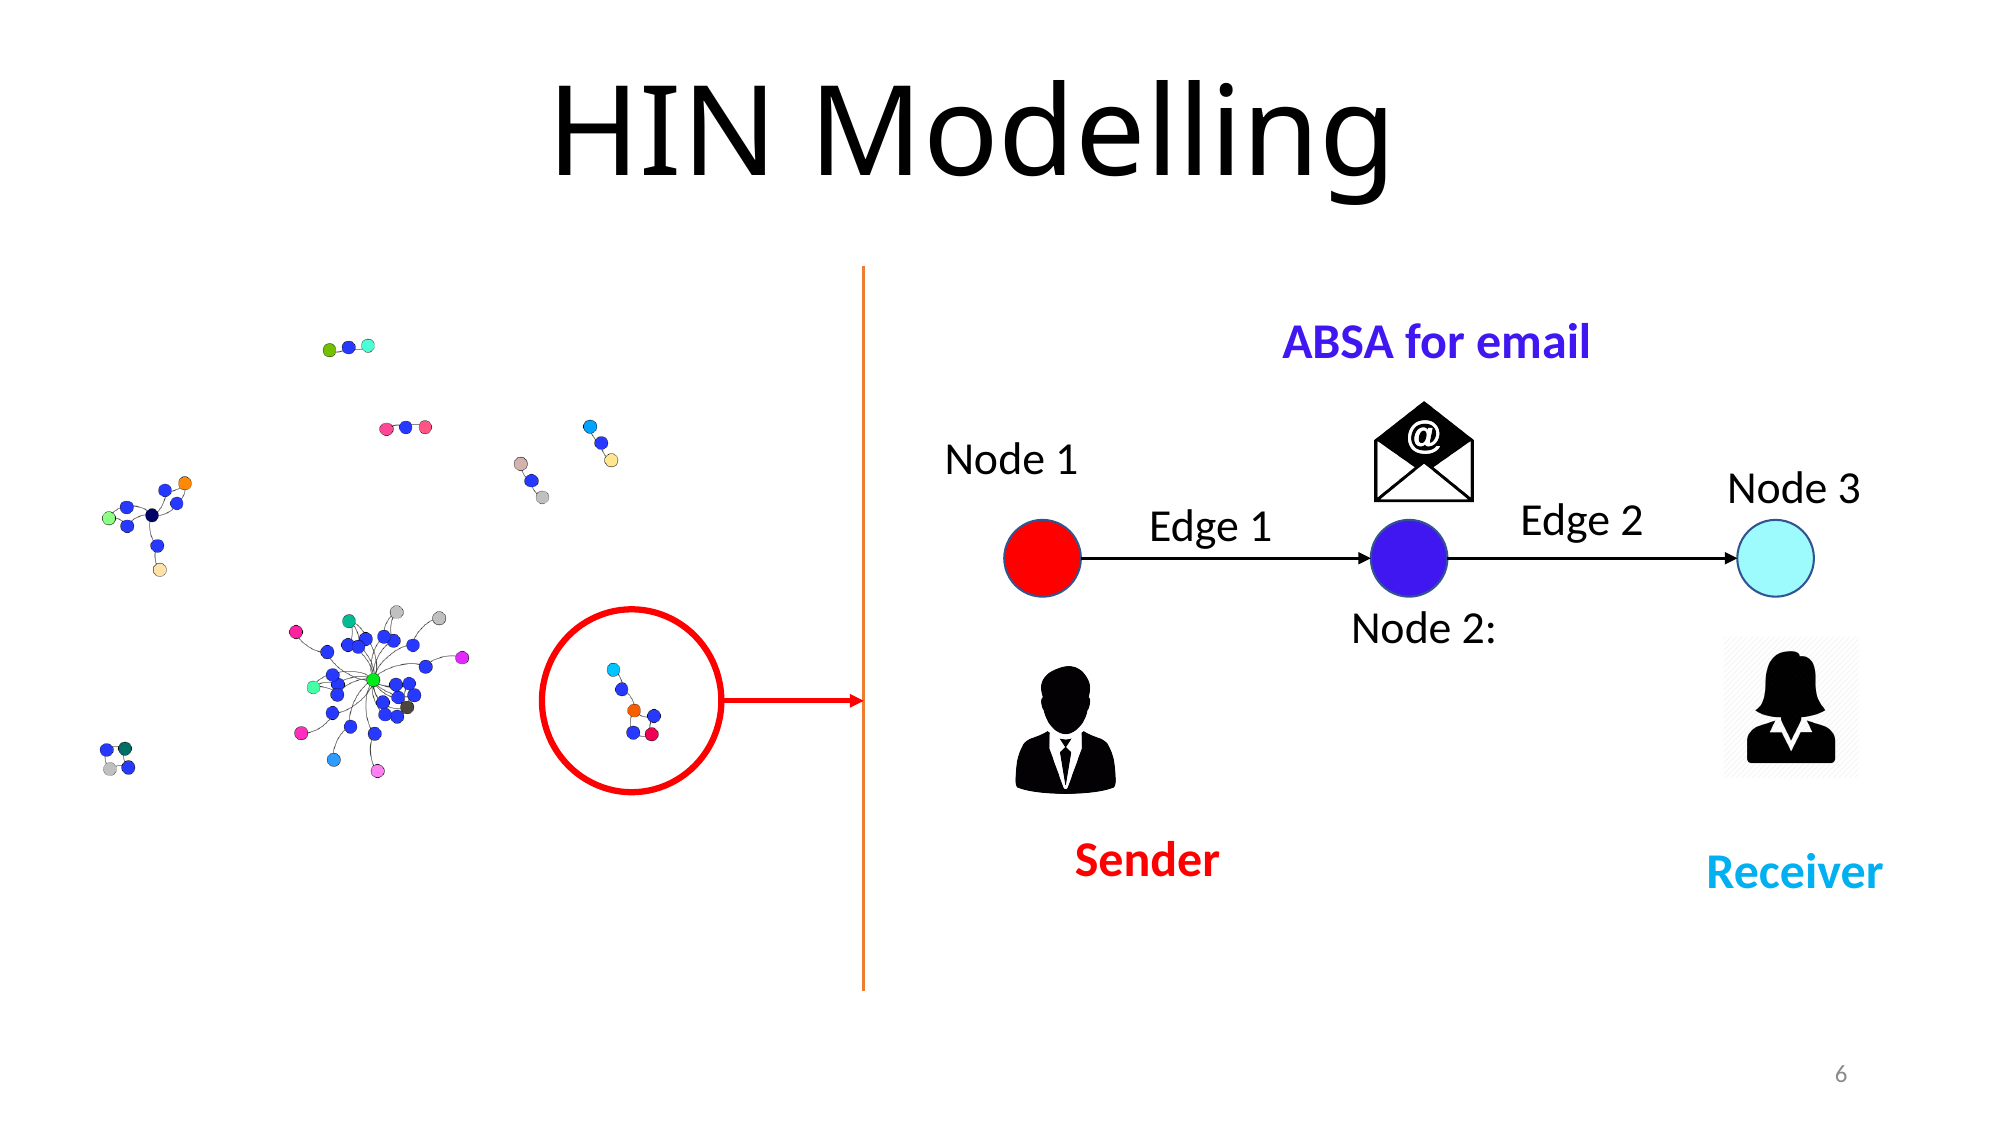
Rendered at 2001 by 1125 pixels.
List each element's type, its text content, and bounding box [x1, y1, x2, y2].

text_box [909, 301, 2000, 908]
slide_number 6 [1412, 1042, 1863, 1103]
picture [77, 255, 683, 861]
text_box [683, 624, 723, 777]
text_box HIN Modelling [77, 26, 1867, 210]
